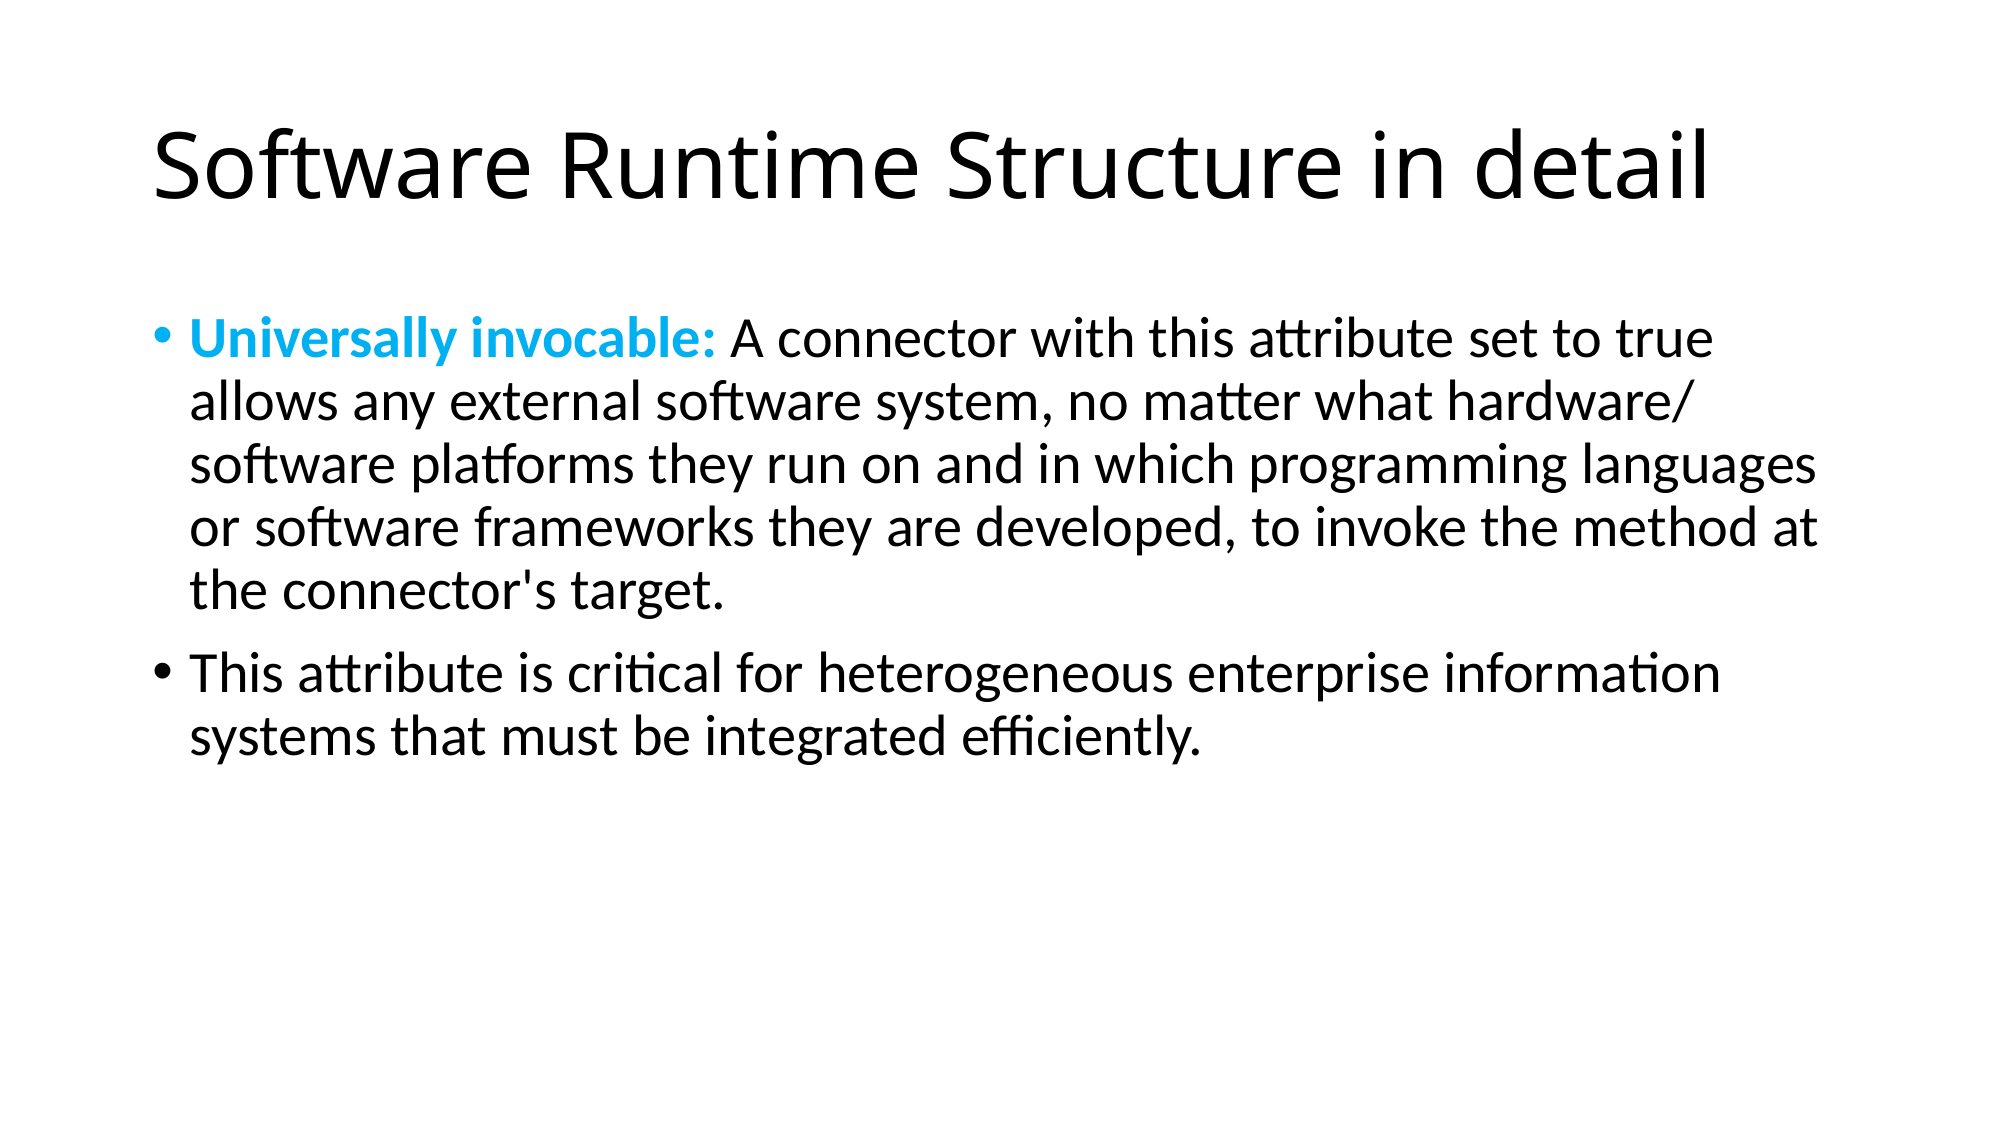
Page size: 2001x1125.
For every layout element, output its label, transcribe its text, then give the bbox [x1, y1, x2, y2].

title Software Runtime Structure in detail [137, 59, 1863, 278]
list Universally invocable: A connector with this attribute set to true allows any external software system, no matter what hardware/ software platforms they run on and in which programming languages or software frameworks they are developed, to invoke the method at the connector's target. This attribute is critical for heterogeneous enterprise information systems that must be integrated efficiently. [137, 299, 1863, 1014]
